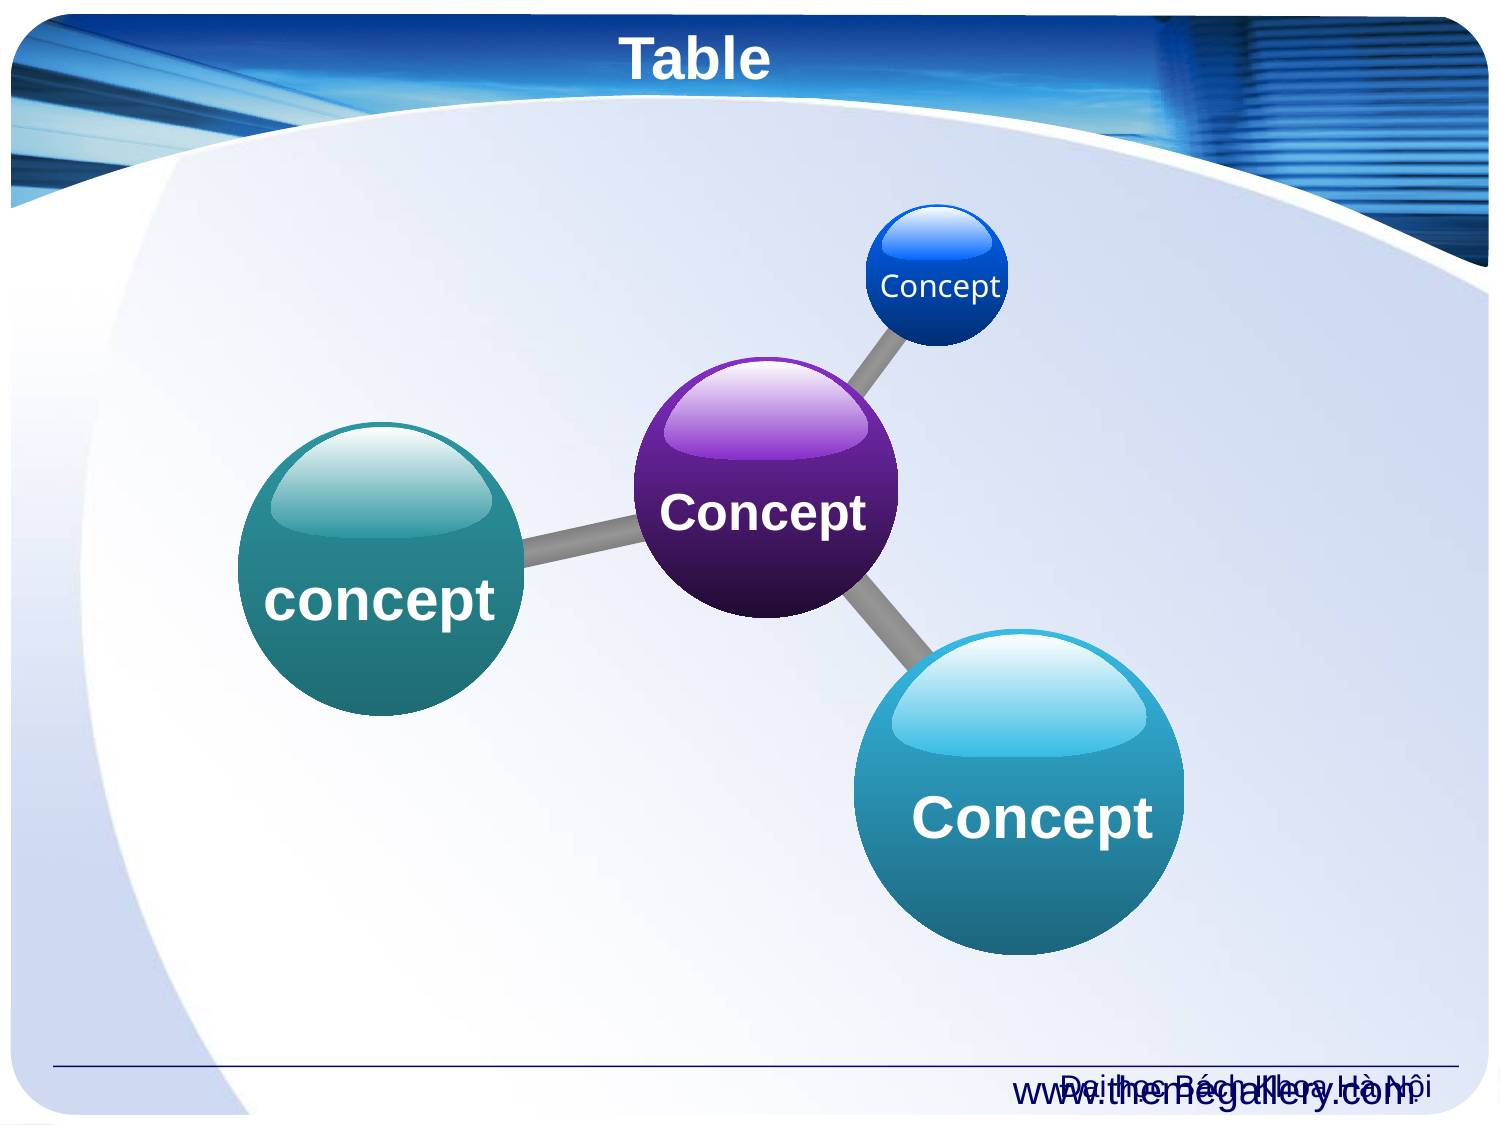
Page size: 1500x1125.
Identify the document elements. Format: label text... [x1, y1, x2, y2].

title Table [89, 8, 1302, 102]
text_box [238, 204, 1185, 956]
picture [11, 14, 1488, 1114]
footer www.themegallery.com [998, 1058, 1474, 1111]
